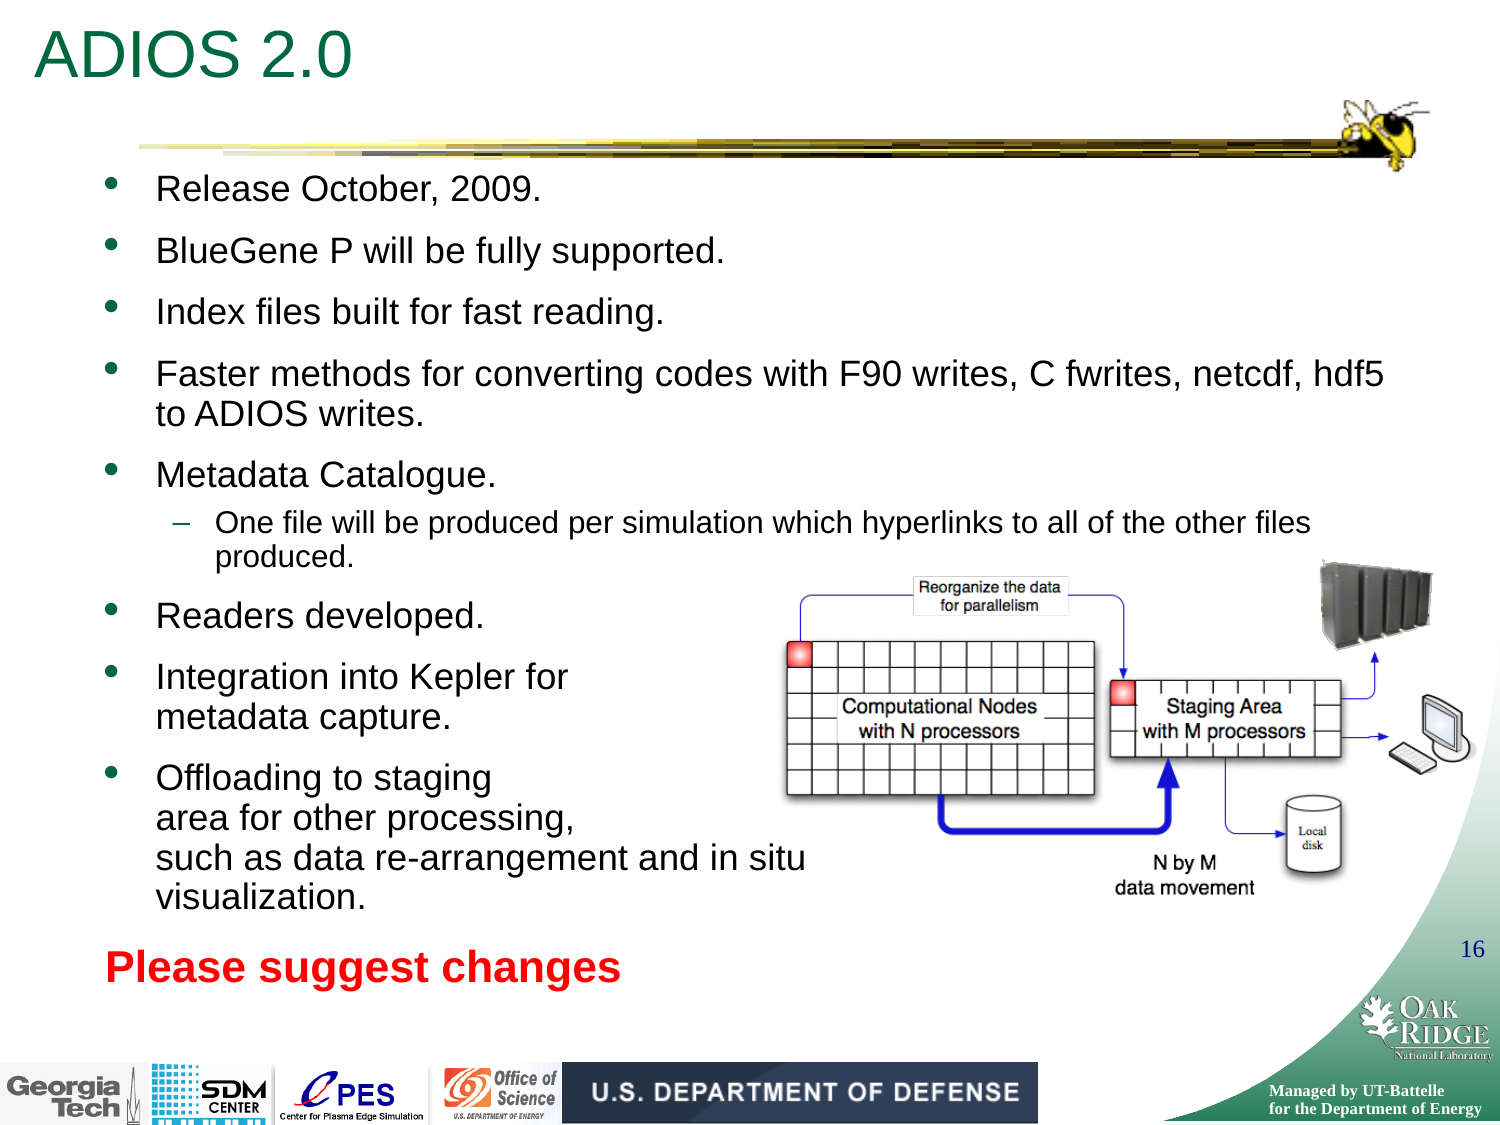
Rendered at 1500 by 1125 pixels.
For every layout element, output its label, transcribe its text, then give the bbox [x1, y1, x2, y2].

list Release October, 2009. BlueGene P will be fully supported. Index files built for fast reading. Faster methods for converting codes with F90 writes, C fwrites, netcdf, hdf5 to ADIOS writes. Metadata Catalogue. One file will be produced per simulation which hyperlinks to all of the other files produced. Readers developed. Integration into Kepler for metadata capture. Offloading to staging area for other processing, such as data re-arrangement and in situ visualization. Please suggest changes [89, 162, 1410, 1013]
picture [275, 1062, 428, 1125]
picture [1350, 987, 1500, 1066]
title ADIOS 2.0 [19, 1, 1460, 113]
picture [0, 1062, 149, 1125]
picture [150, 1062, 271, 1125]
picture [437, 1062, 1038, 1125]
picture [774, 557, 1479, 901]
picture [112, 113, 1433, 175]
